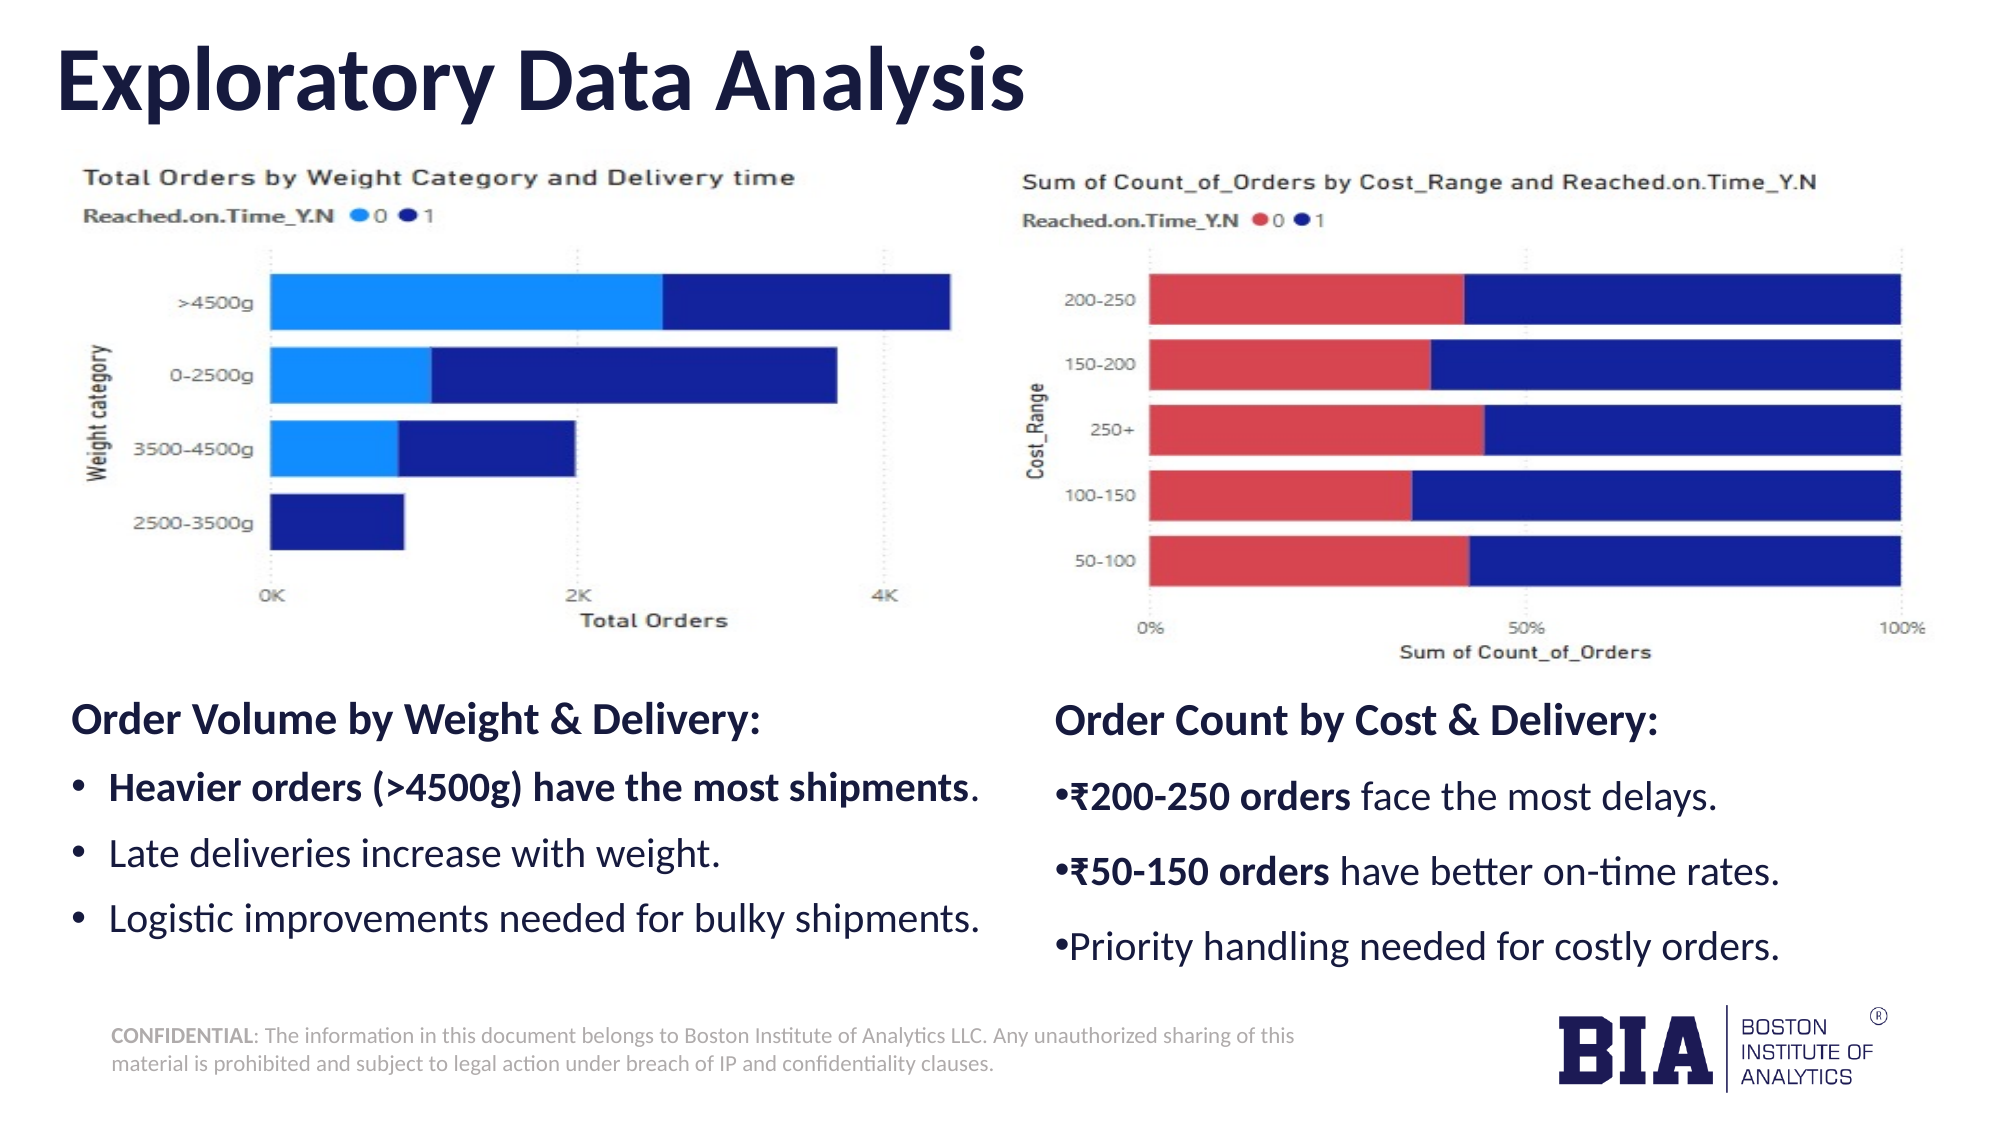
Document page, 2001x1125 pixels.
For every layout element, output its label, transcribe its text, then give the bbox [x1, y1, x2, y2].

picture [999, 152, 1944, 682]
text_box Order Count by Cost & Delivery: ₹200-250 orders face the most delays. ₹50-150 orders have better on-time rates. Priority handling needed for costly orders. [1039, 682, 1944, 977]
picture [1557, 1003, 1889, 1094]
list Order Volume by Weight & Delivery: Heavier orders (>4500g) have the most shipments. Late deliveries increase with weight. Logistic improvements needed for bulky shipments. [56, 687, 1000, 976]
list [31, 149, 1000, 647]
title Exploratory Data Analysis [56, 30, 1834, 131]
